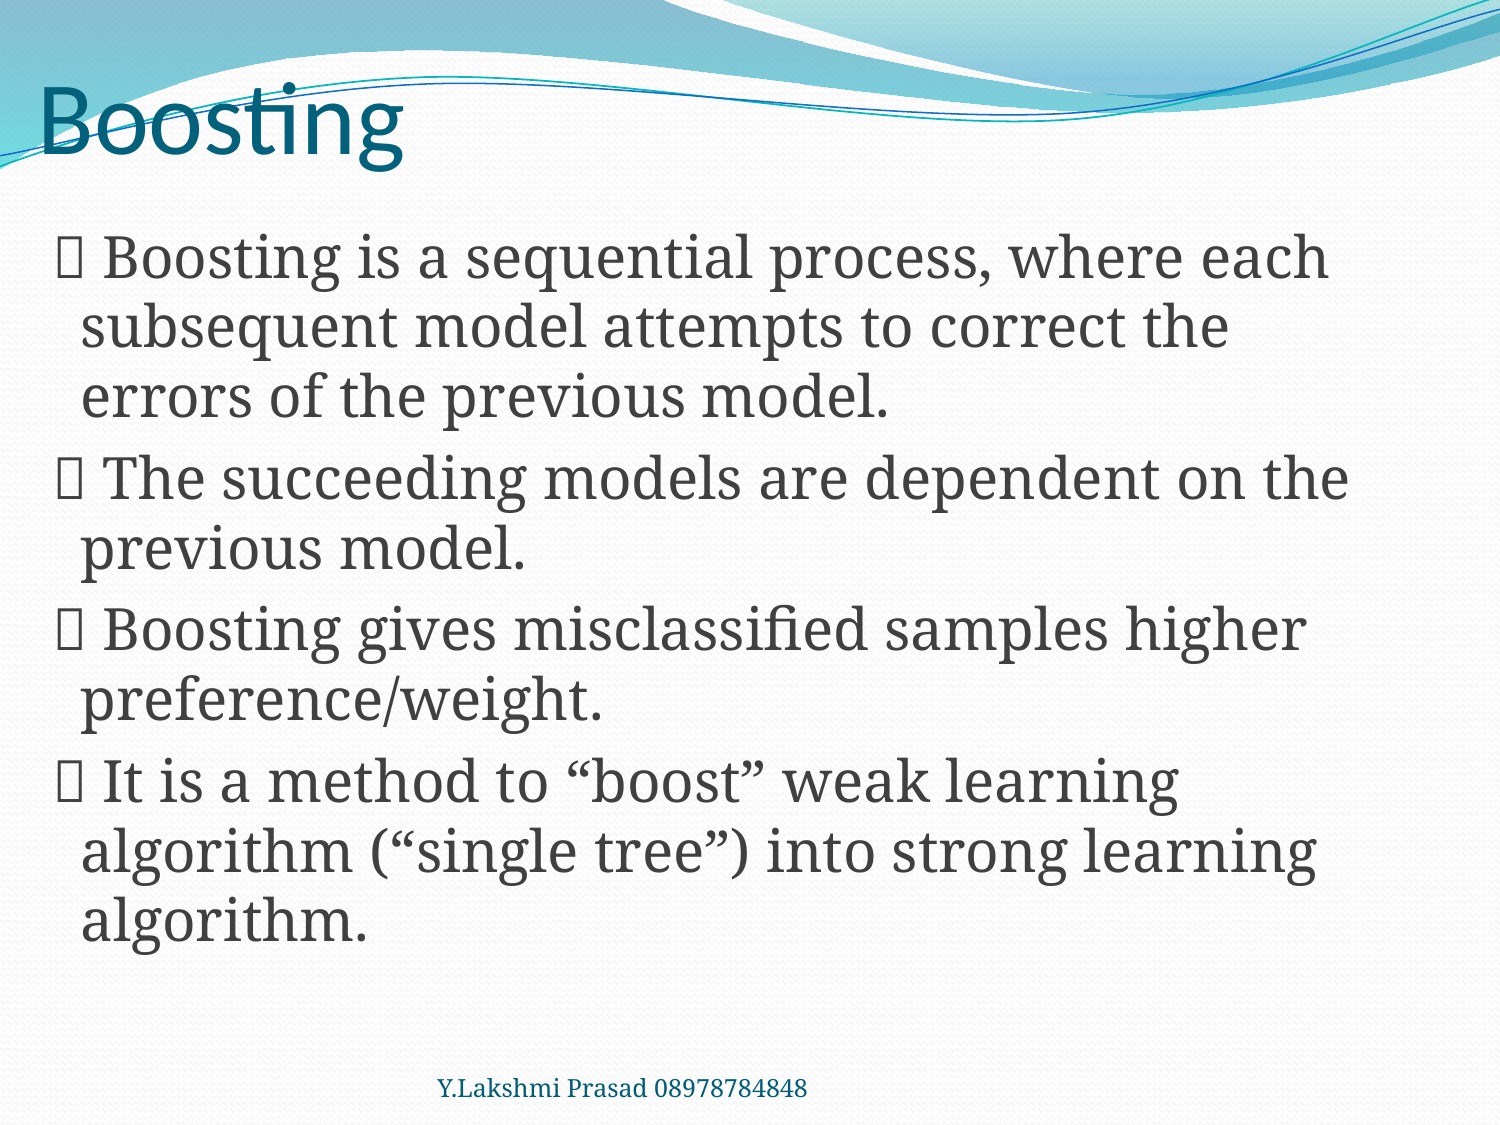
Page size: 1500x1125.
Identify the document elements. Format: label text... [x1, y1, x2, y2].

list  Boosting is a sequential process, where each subsequent model attempts to correct the errors of the previous model.  The succeeding models are dependent on the previous model.  Boosting gives misclassified samples higher preference/weight.  It is a method to “boost” weak learning algorithm (“single tree”) into strong learning algorithm. [37, 212, 1425, 1038]
footer Y.Lakshmi Prasad 08978784848 [437, 1042, 988, 1103]
title Boosting [37, 24, 1425, 175]
